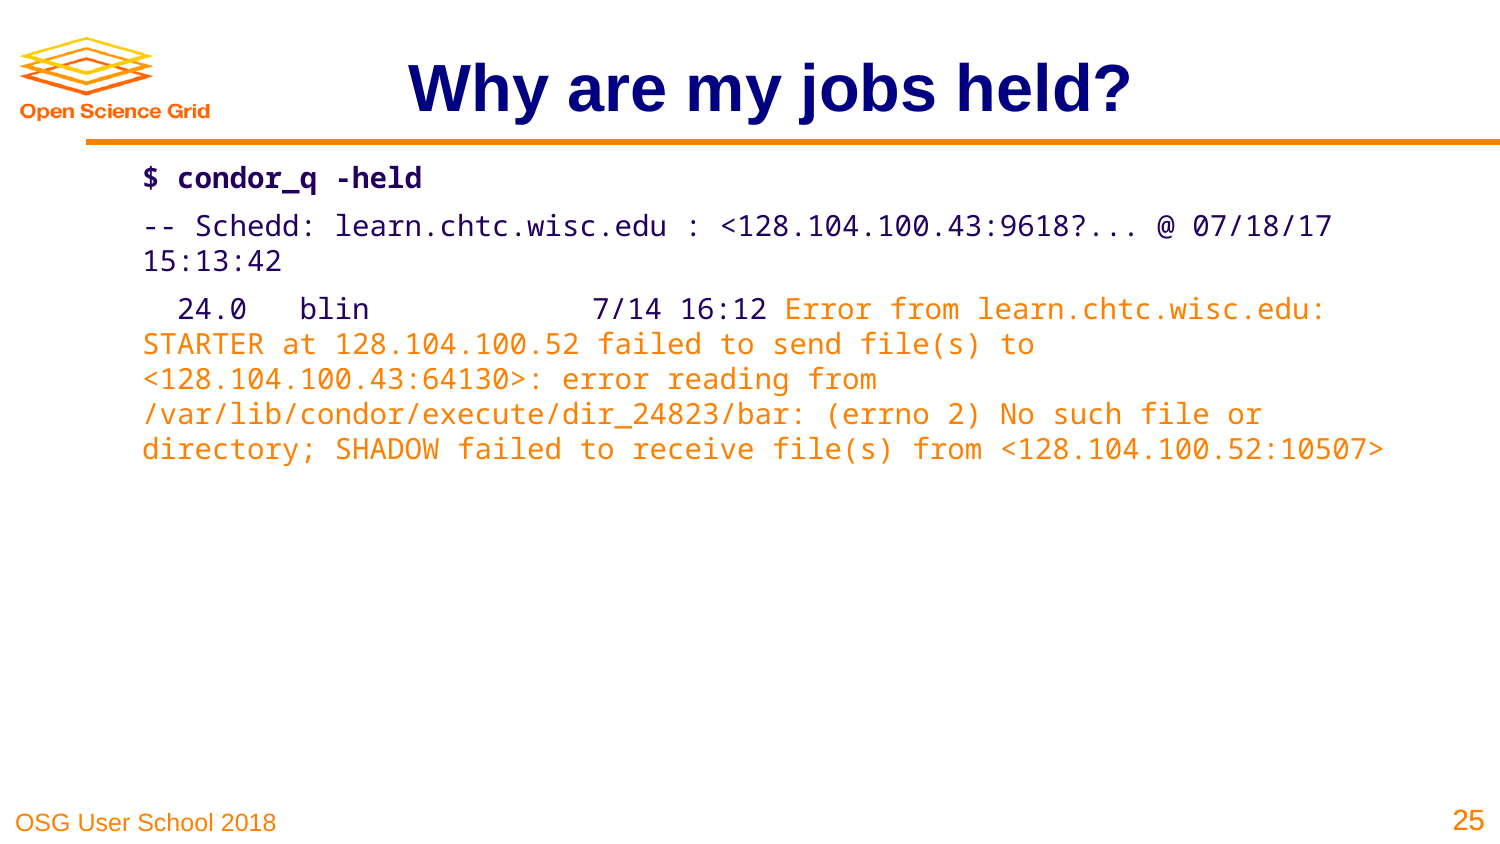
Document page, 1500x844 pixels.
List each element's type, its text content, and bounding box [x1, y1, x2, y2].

title Why are my jobs held? [201, 14, 1342, 151]
list $ condor_q -held -- Schedd: learn.chtc.wisc.edu : <128.104.100.43:9618?... @ 07/18/17 15:13:42 24.0 blin 7/14 16:12 Error from learn.chtc.wisc.edu: STARTER at 128.104.100.52 failed to send file(s) to <128.104.100.43:64130>: error reading from /var/lib/condor/execute/dir_24823/bar: (errno 2) No such file or directory; SHADOW failed to receive file(s) from <128.104.100.52:10507> [127, 151, 1403, 729]
picture [0, 20, 201, 134]
slide_number ‹#› [1431, 787, 1500, 844]
